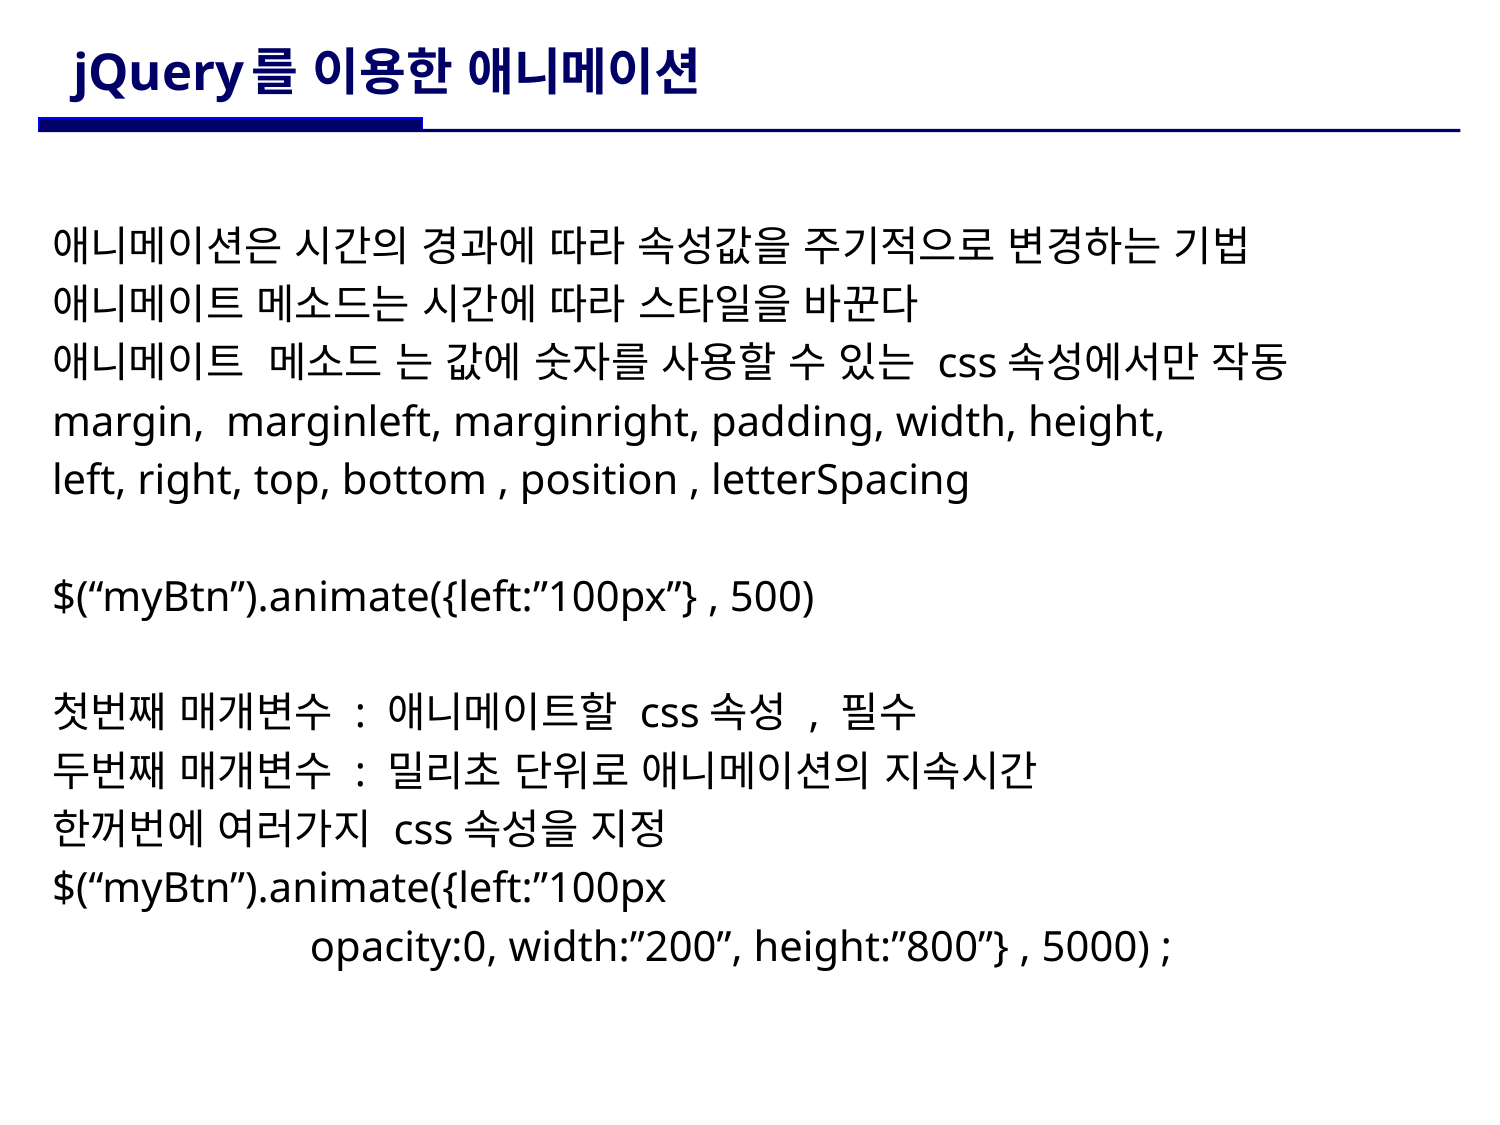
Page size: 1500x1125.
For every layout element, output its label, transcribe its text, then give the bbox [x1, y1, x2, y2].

title jQuery를 이용한 애니메이션 [58, 31, 1077, 110]
list 애니메이션은 시간의 경과에 따라 속성값을 주기적으로 변경하는 기법 애니메이트 메소드는 시간에 따라 스타일을 바꾼다 애니메이트 메소드 는 값에 숫자를 사용할 수 있는 css속성에서만 작동 margin, marginleft, marginright, padding, width, height, left, right, top, bottom , position , letterSpacing $(“myBtn”).animate({left:”100px”} , 500) 첫번째 매개변수 : 애니메이트할 css속성 , 필수 두번째 매개변수 : 밀리초 단위로 애니메이션의 지속시간 한꺼번에 여러가지 css속성을 지정 $(“myBtn”).animate({left:”100px opacity:0, width:”200”, height:”800”} , 5000) ; [37, 211, 1460, 1071]
